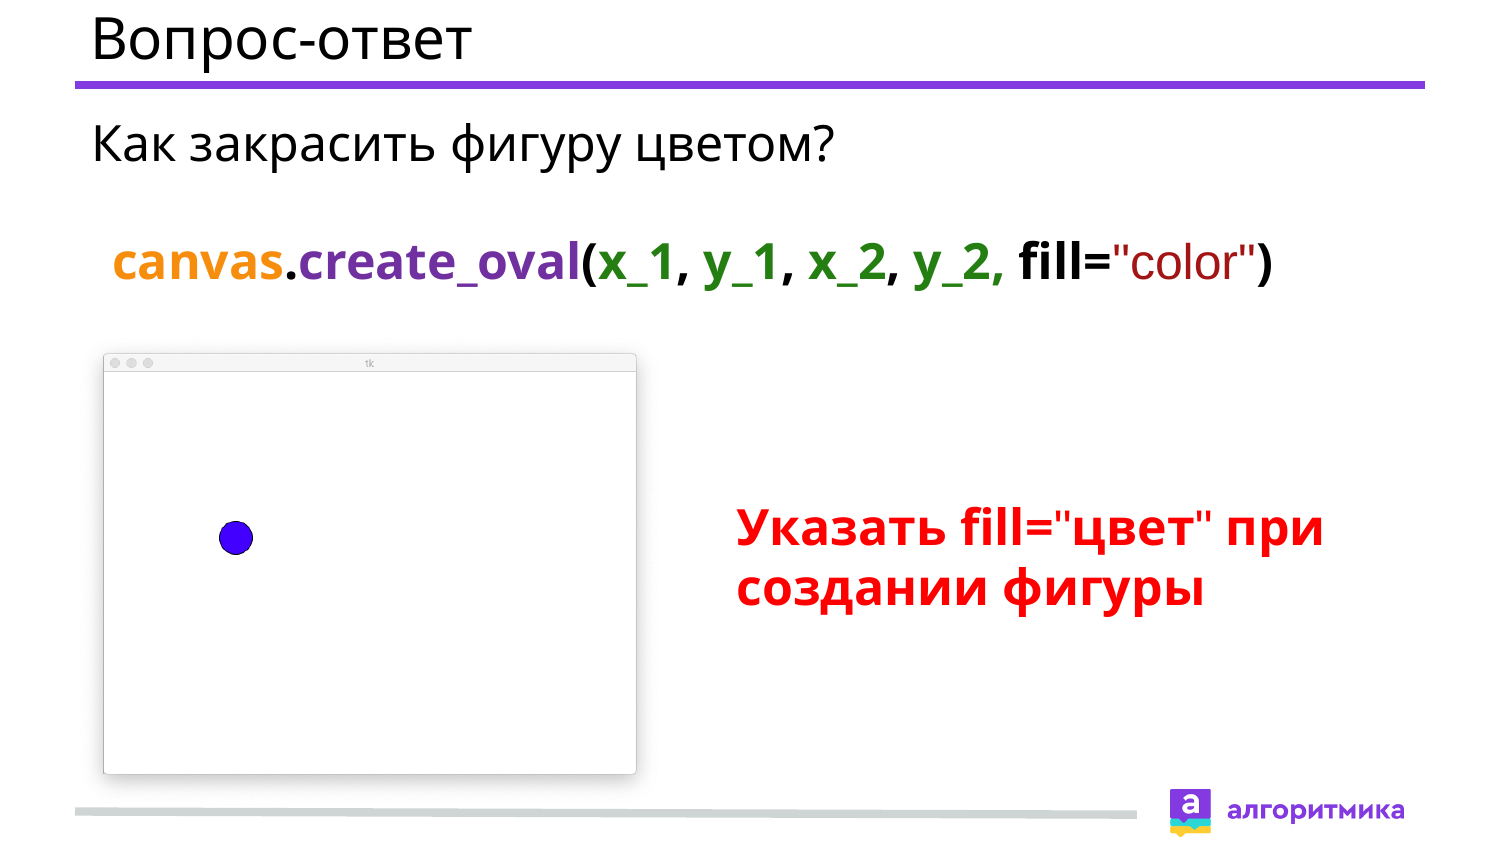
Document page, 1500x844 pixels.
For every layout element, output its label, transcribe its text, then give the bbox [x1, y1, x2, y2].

text_box Указать fill="цвет" при создании фигуры [721, 487, 1470, 624]
picture [1170, 789, 1404, 837]
title Вопрос-ответ [75, 0, 1425, 73]
text_box canvas.create_oval(x_1, y_1, x_2, y_2, fill="color") [97, 222, 1403, 299]
picture [74, 331, 665, 808]
list Как закрасить фигуру цветом? [75, 96, 1425, 265]
